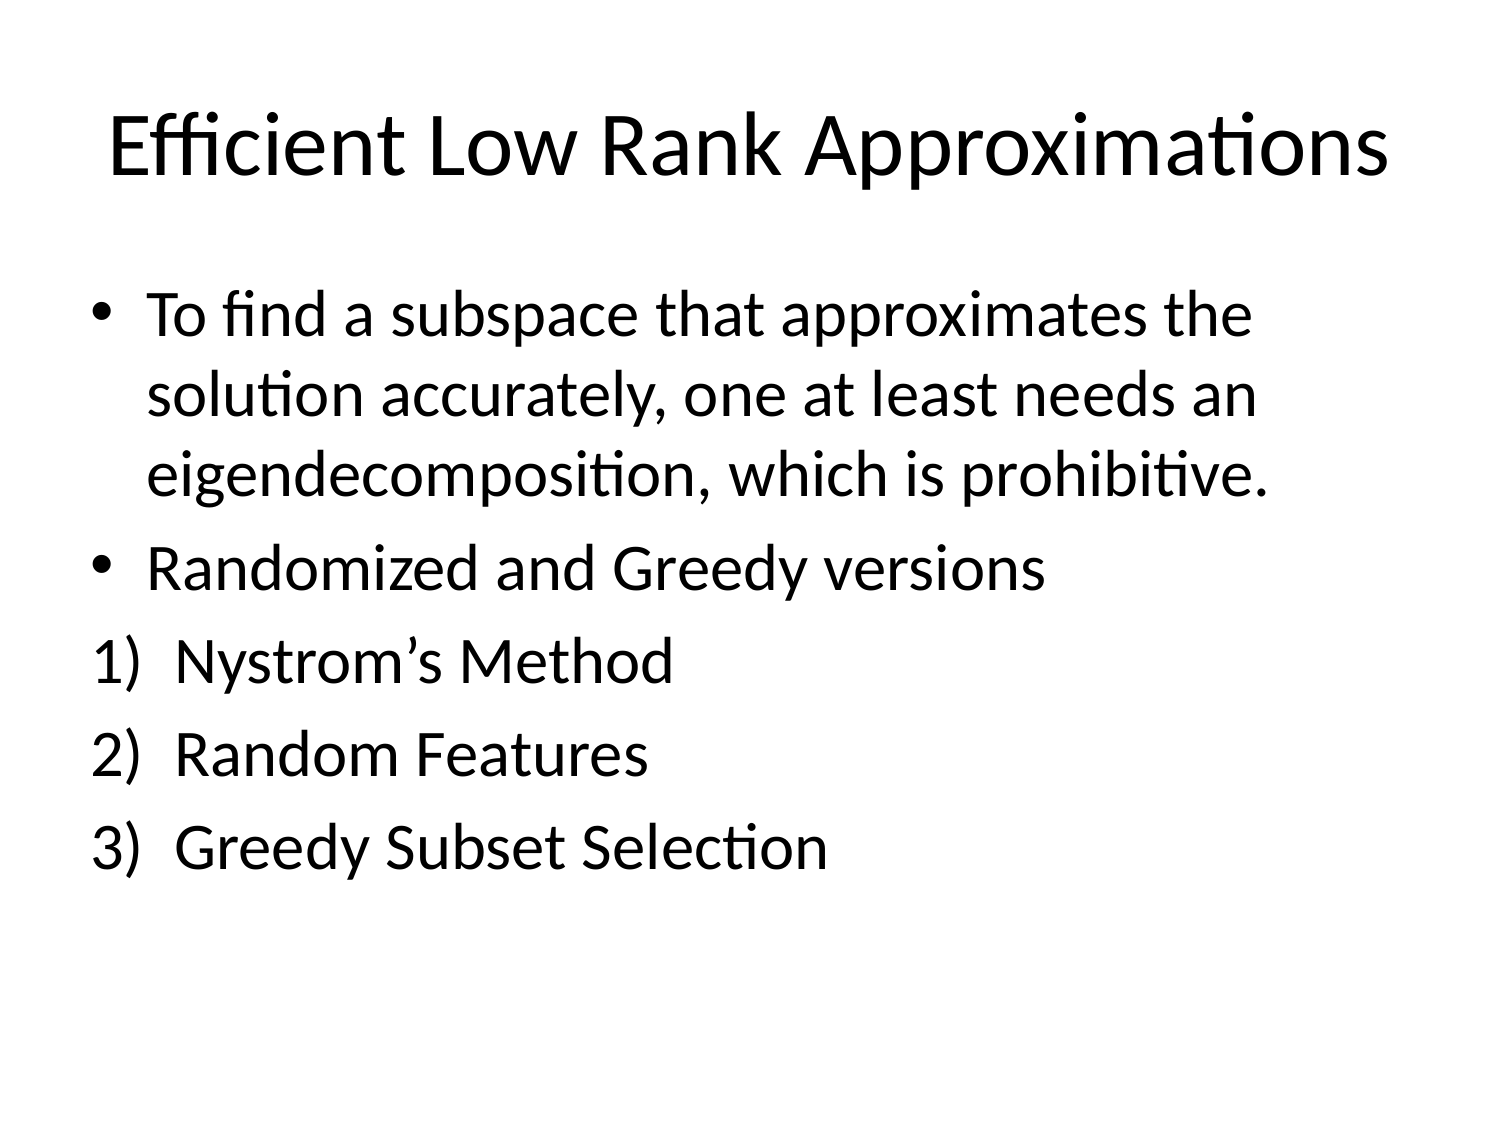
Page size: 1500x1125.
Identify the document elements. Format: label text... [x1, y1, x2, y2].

title Efficient Low Rank Approximations [75, 45, 1425, 233]
list To find a subspace that approximates the solution accurately, one at least needs an eigendecomposition, which is prohibitive. Randomized and Greedy versions Nystrom’s Method Random Features Greedy Subset Selection [75, 262, 1425, 1005]
